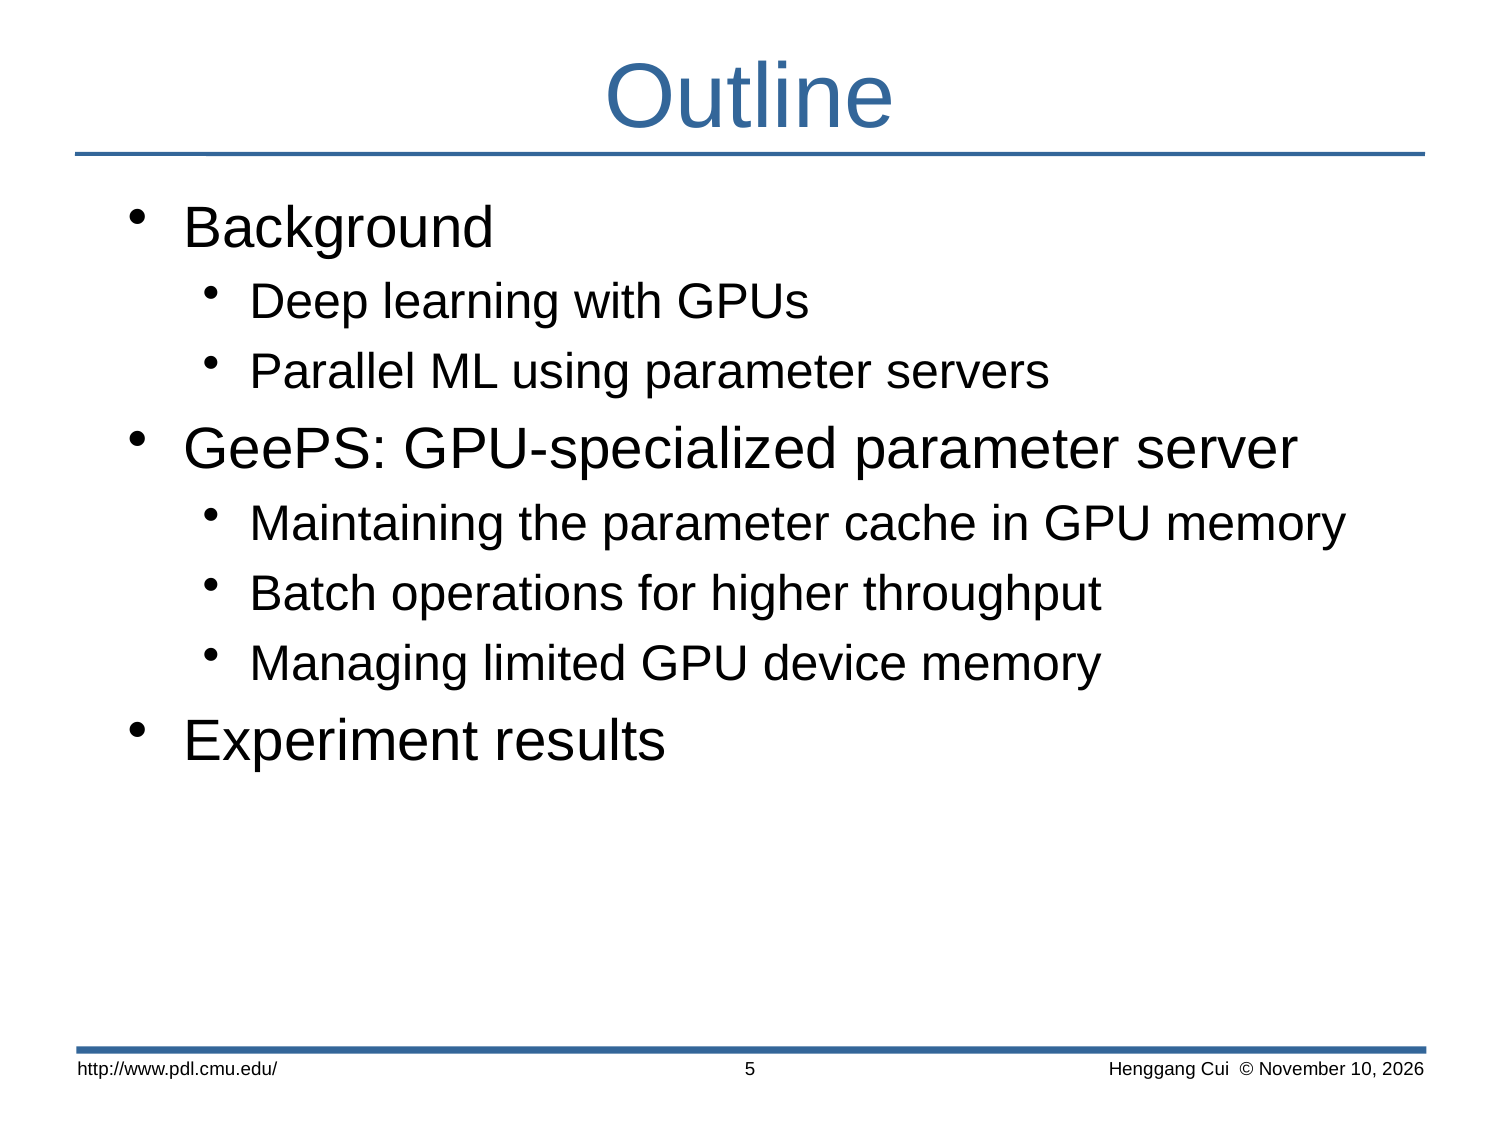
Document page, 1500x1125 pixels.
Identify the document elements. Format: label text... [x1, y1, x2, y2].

list Background Deep learning with GPUs Parallel ML using parameter servers GeePS: GPU-specialized parameter server Maintaining the parameter cache in GPU memory Batch operations for higher throughput Managing limited GPU device memory Experiment results [112, 181, 1388, 944]
footer http://www.pdl.cmu.edu/ [60, 1048, 436, 1112]
slide_number 5 [603, 1048, 897, 1084]
title Outline [0, 34, 1500, 147]
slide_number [1059, 1048, 1442, 1112]
